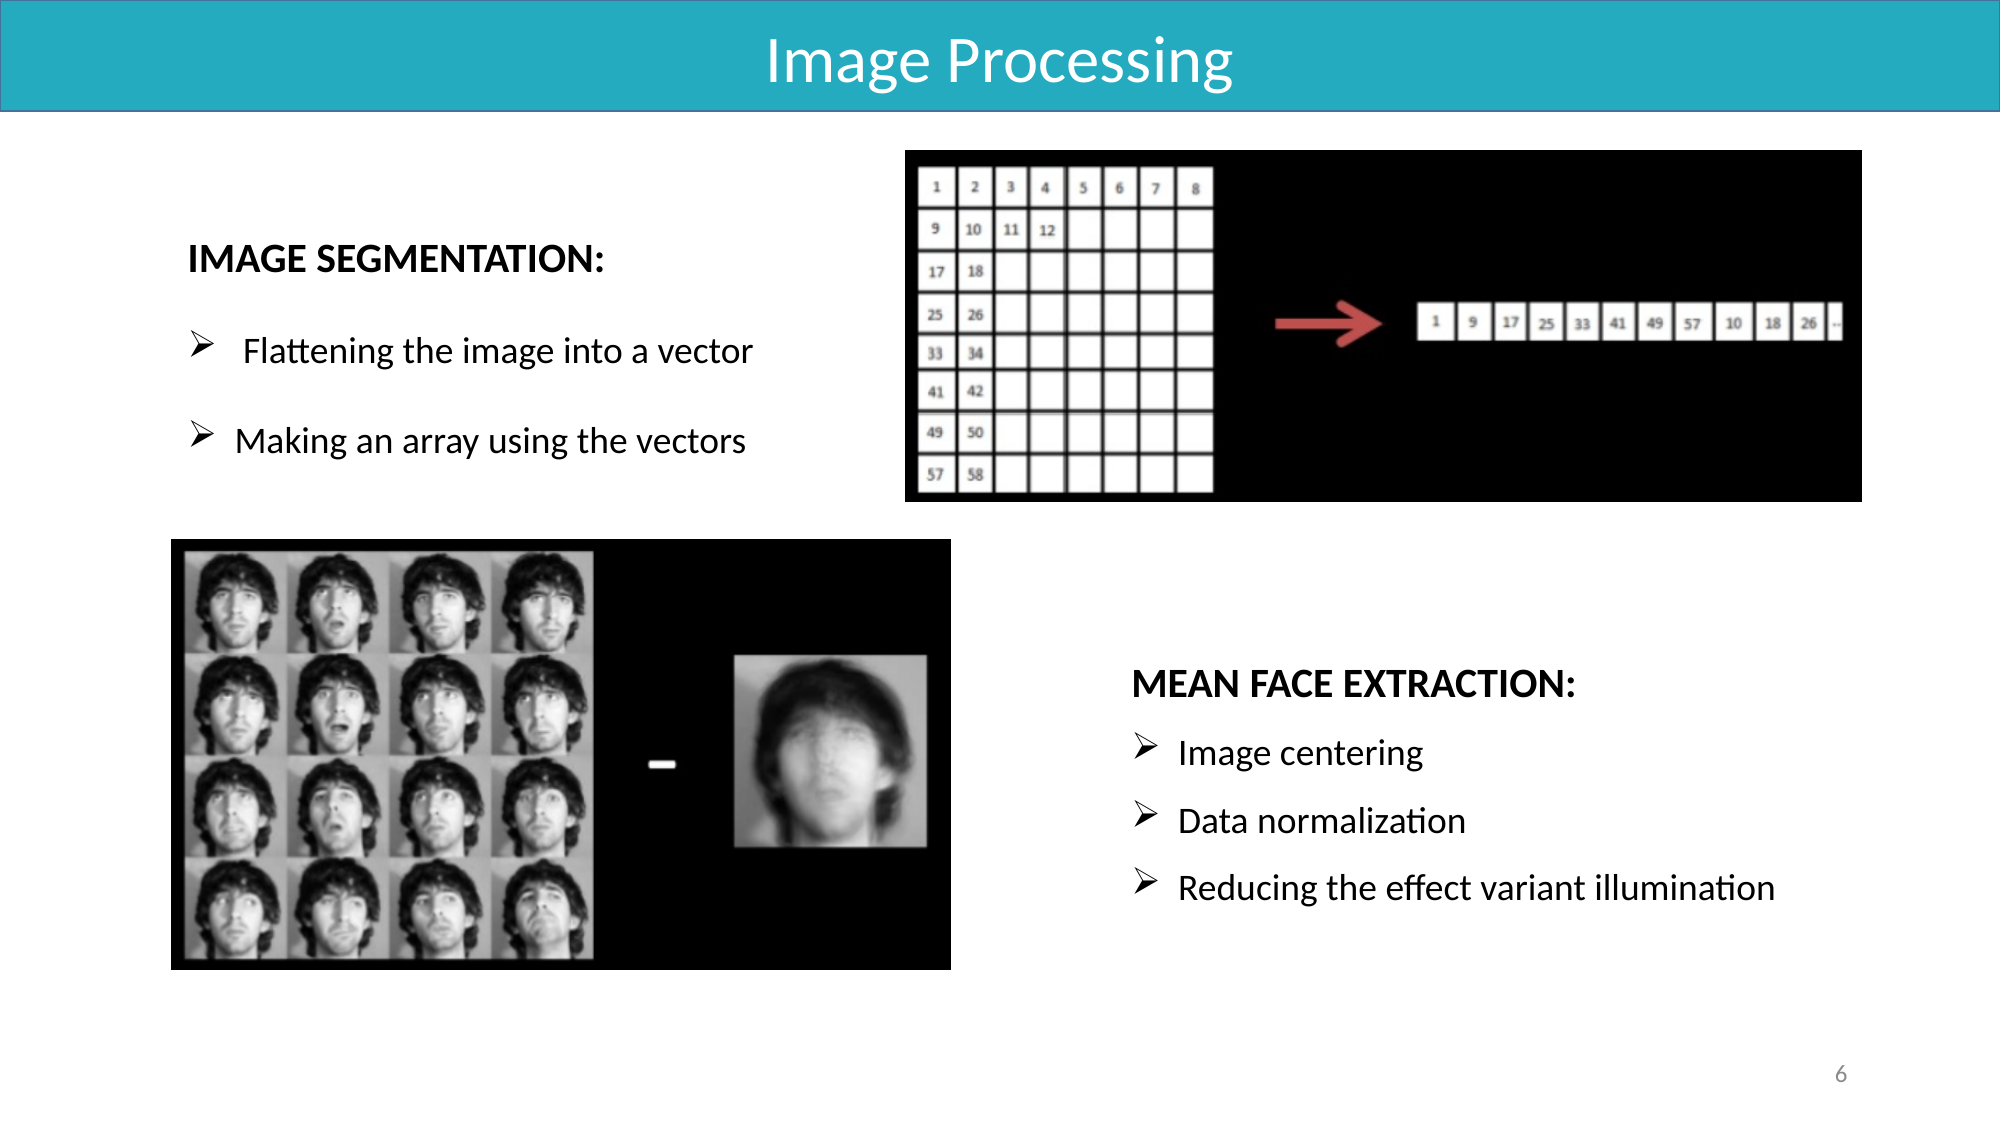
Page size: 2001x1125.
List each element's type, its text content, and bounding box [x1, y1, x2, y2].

picture [905, 150, 1862, 502]
text_box IMAGE SEGMENTATION: Flattening the image into a vector Making an array using the vectors [173, 223, 770, 469]
text_box MEAN FACE EXTRACTION: Image centering Data normalization Reducing the effect variant illumination [1116, 623, 1792, 961]
text_box Image Processing [0, 0, 2000, 112]
slide_number 6 [1412, 1042, 1863, 1103]
picture [171, 539, 951, 970]
